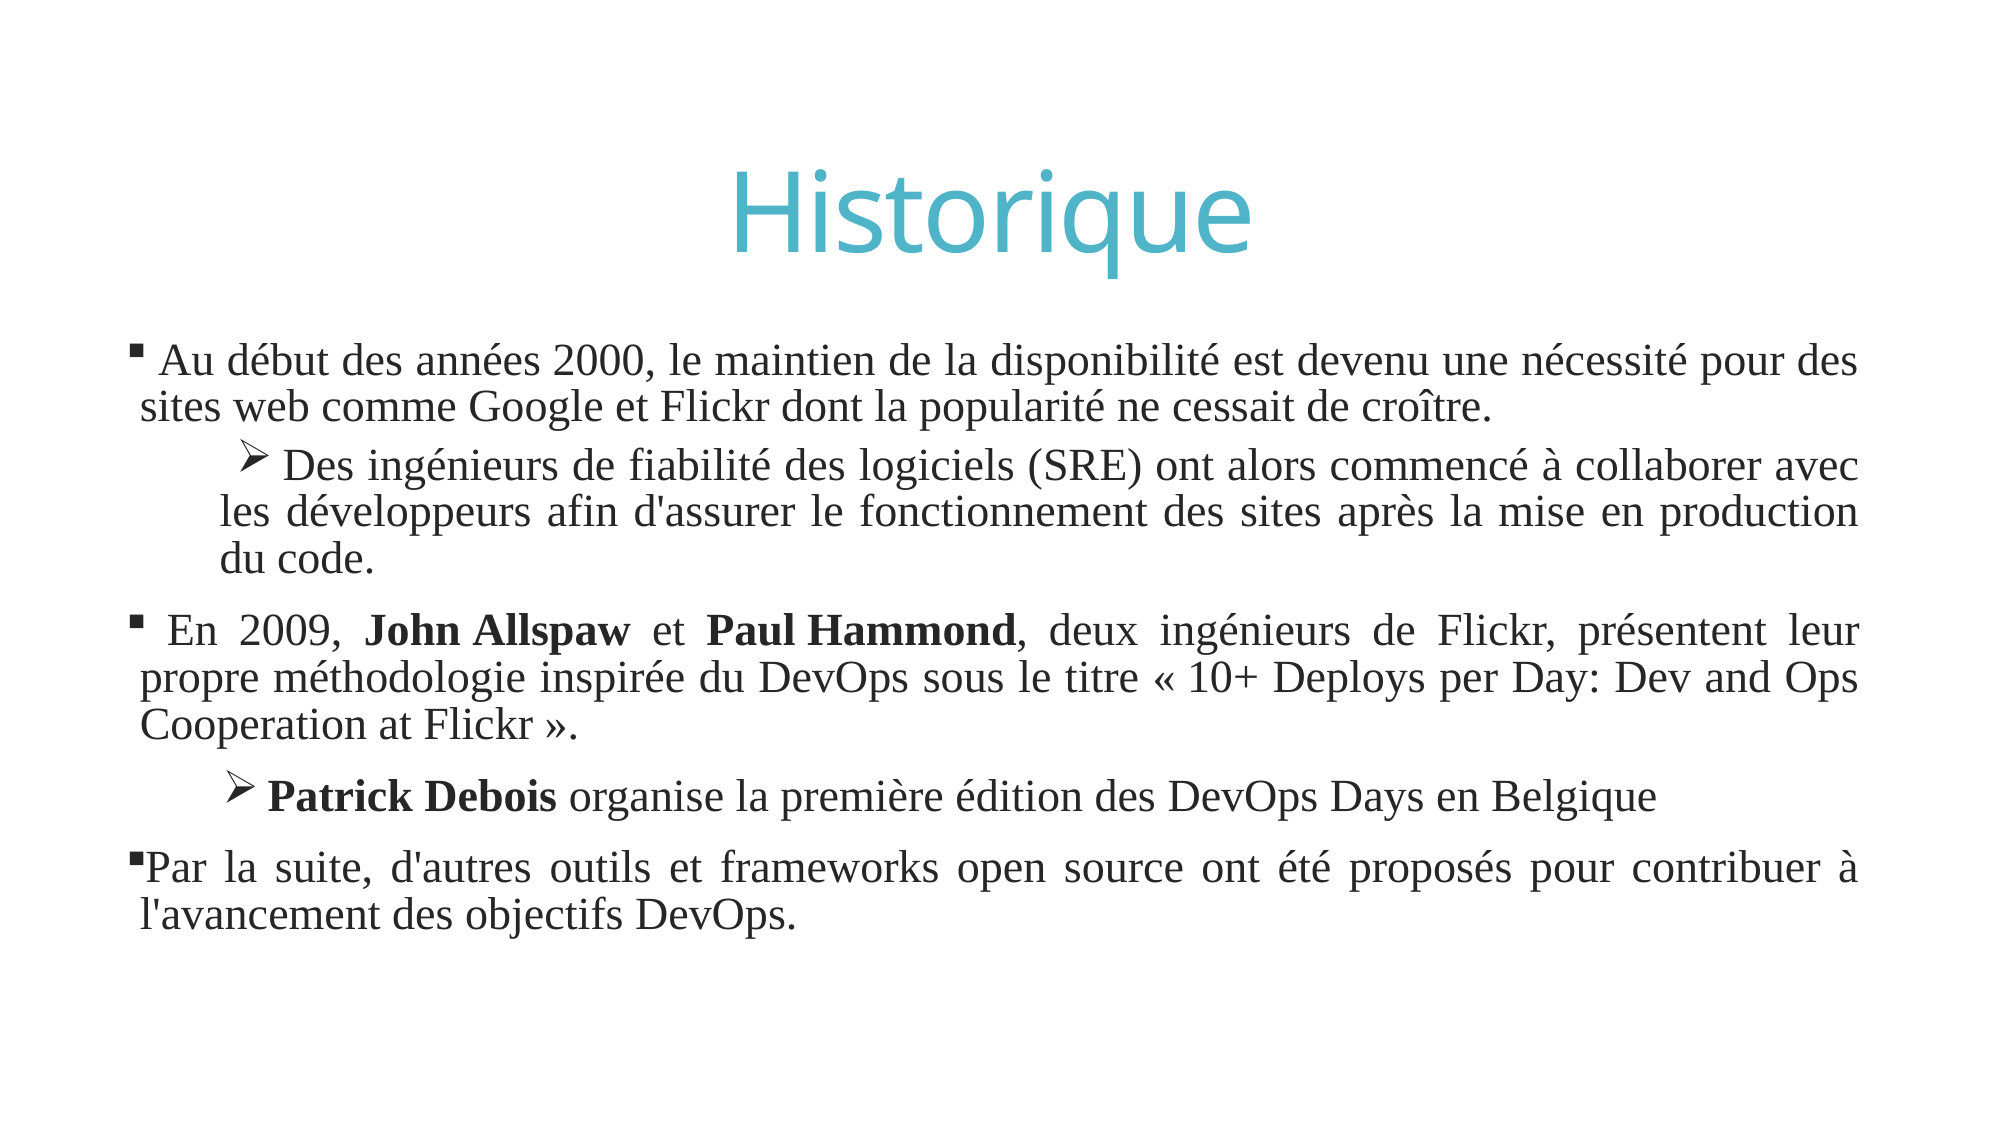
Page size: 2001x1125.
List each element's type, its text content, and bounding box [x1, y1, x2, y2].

list Au début des années 2000, le maintien de la disponibilité est devenu une nécessité pour des sites web comme Google et Flickr dont la popularité ne cessait de croître. Des ingénieurs de fiabilité des logiciels (SRE) ont alors commencé à collaborer avec les développeurs afin d'assurer le fonctionnement des sites après la mise en production du code. En 2009, John Allspaw et Paul Hammond, deux ingénieurs de Flickr, présentent leur propre méthodologie inspirée du DevOps sous le titre « 10+ Deploys per Day: Dev and Ops Cooperation at Flickr ». Patrick Debois organise la première édition des DevOps Days en Belgique Par la suite, d'autres outils et frameworks open source ont été proposés pour contribuer à l'avancement des objectifs DevOps. [111, 329, 1876, 948]
title Historique [107, 81, 1875, 354]
